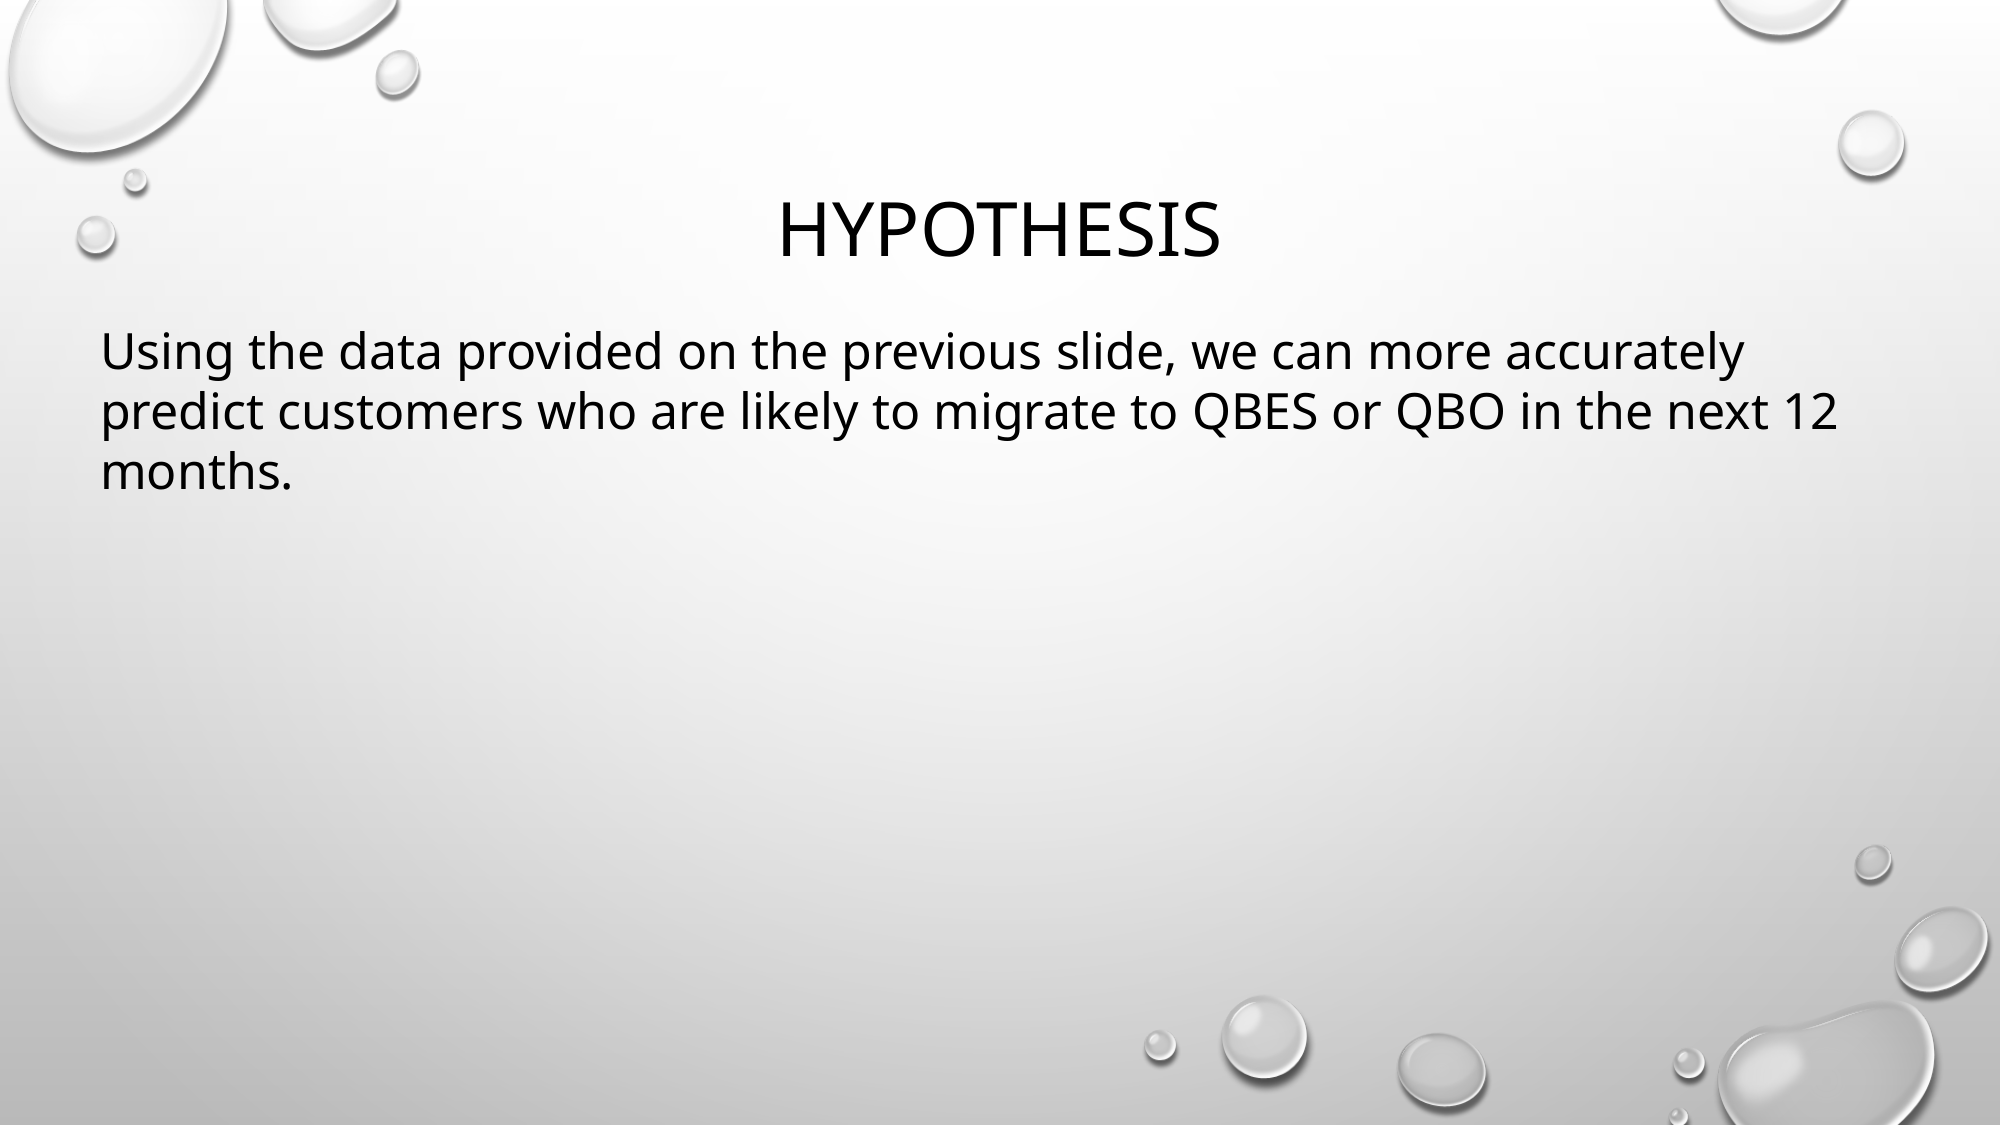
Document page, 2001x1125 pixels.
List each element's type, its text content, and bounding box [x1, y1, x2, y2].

text_box Using the data provided on the previous slide, we can more accurately predict customers who are likely to migrate to QBES or QBO in the next 12 months. [85, 348, 1885, 560]
title Hypothesis [149, 101, 1851, 348]
picture [0, 0, 2000, 1125]
